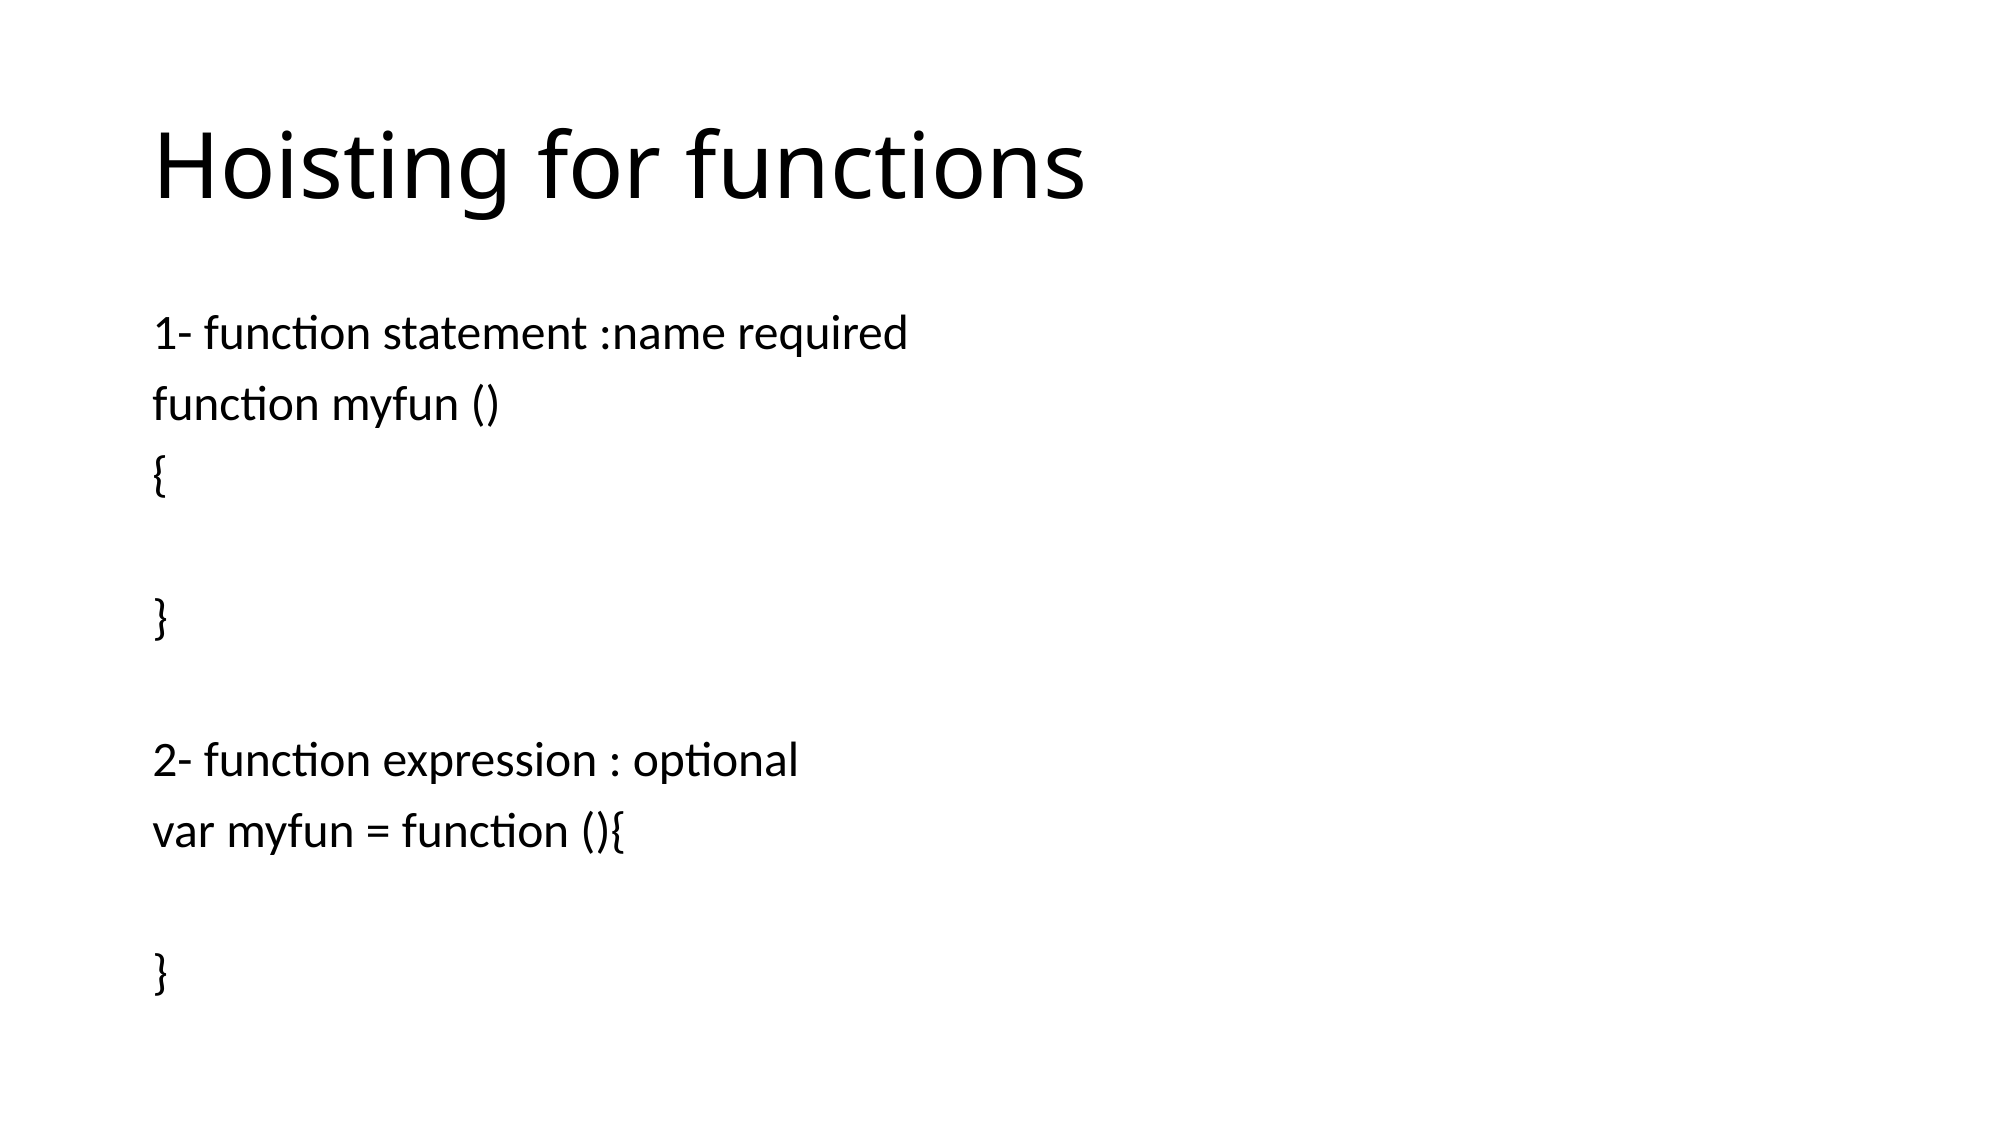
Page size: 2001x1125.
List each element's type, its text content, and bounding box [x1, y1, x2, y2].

list 1- function statement :name required function myfun () { } 2- function expression : optional var myfun = function (){ } [137, 299, 1863, 1014]
title Hoisting for functions [137, 59, 1863, 278]
